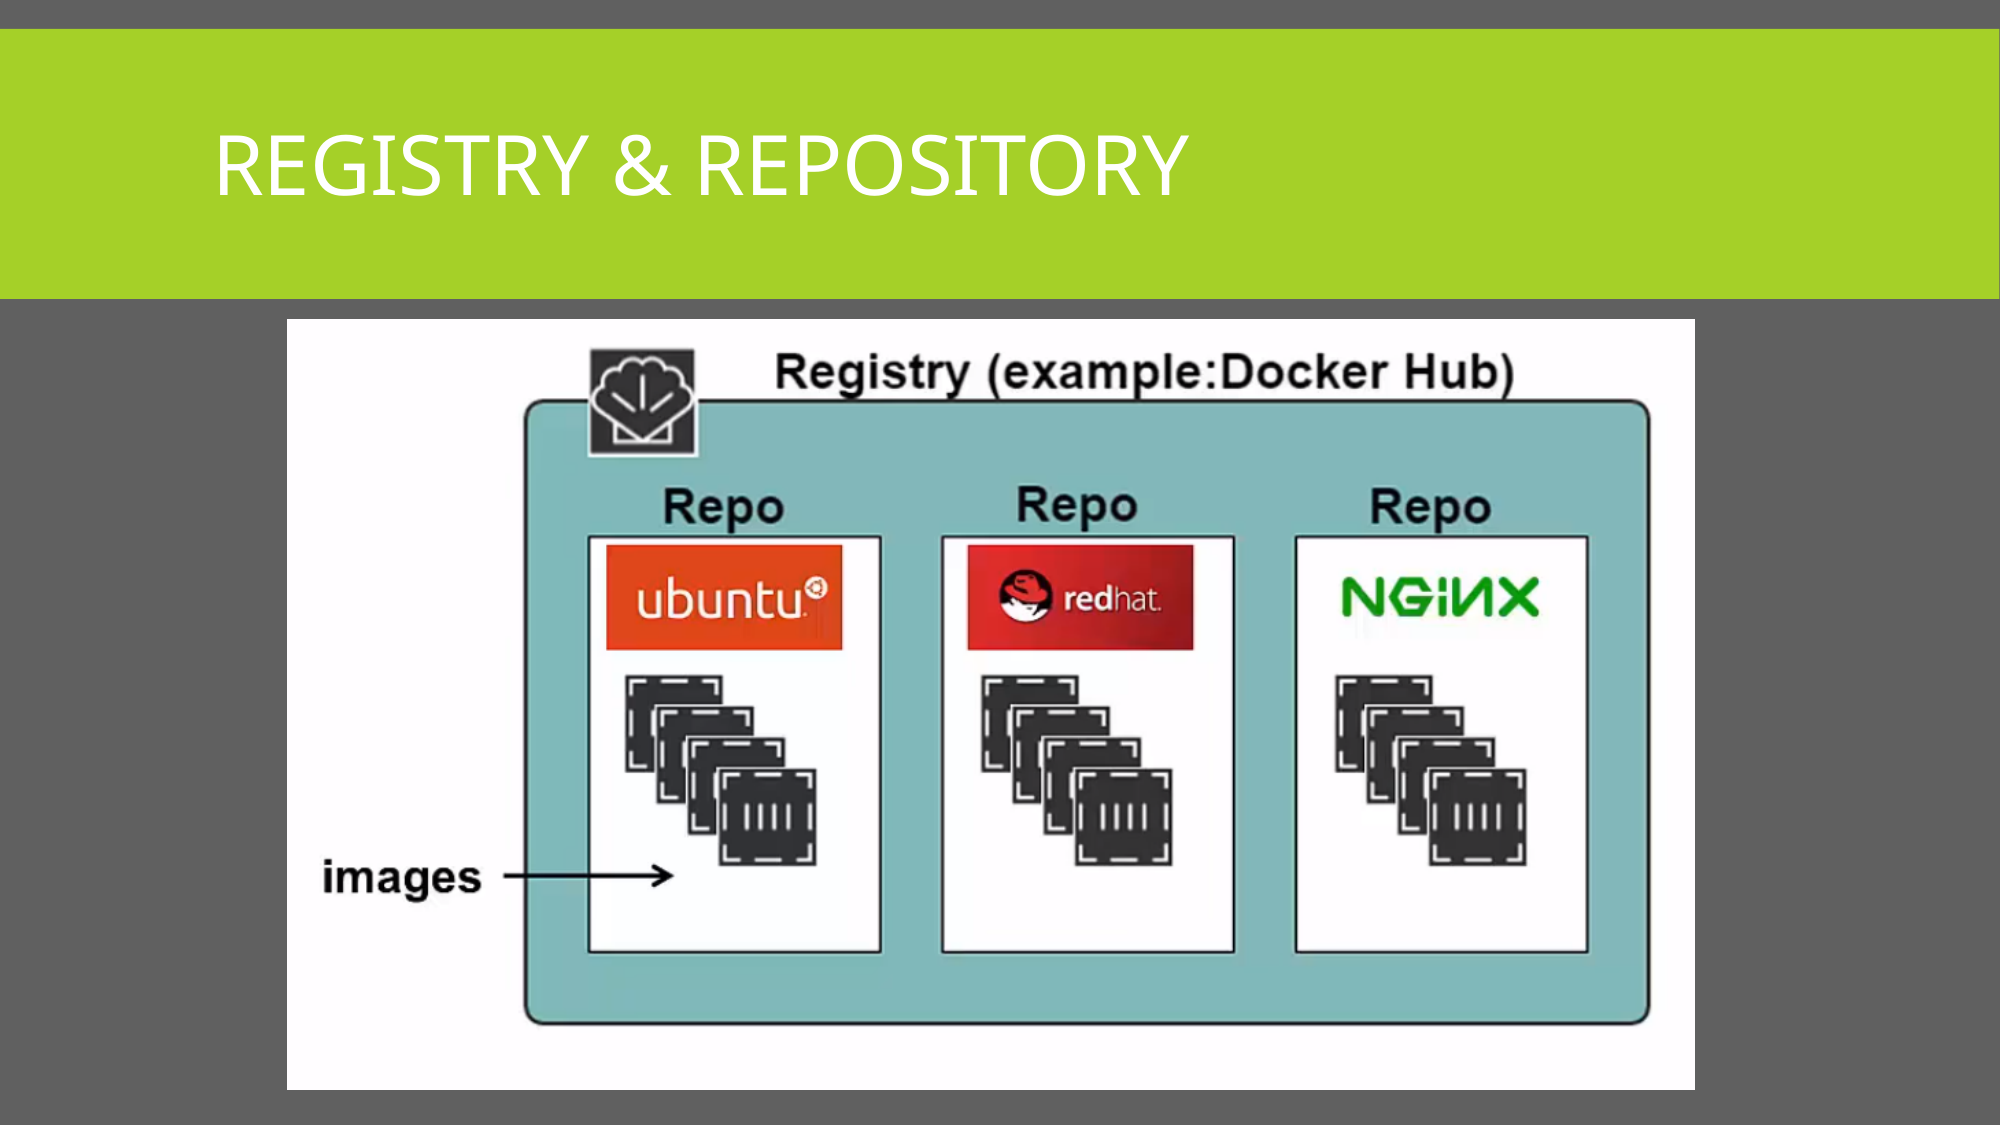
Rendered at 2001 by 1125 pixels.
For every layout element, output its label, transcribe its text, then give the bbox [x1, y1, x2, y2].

title Registry & repository [197, 46, 1803, 295]
picture [286, 319, 1695, 1091]
